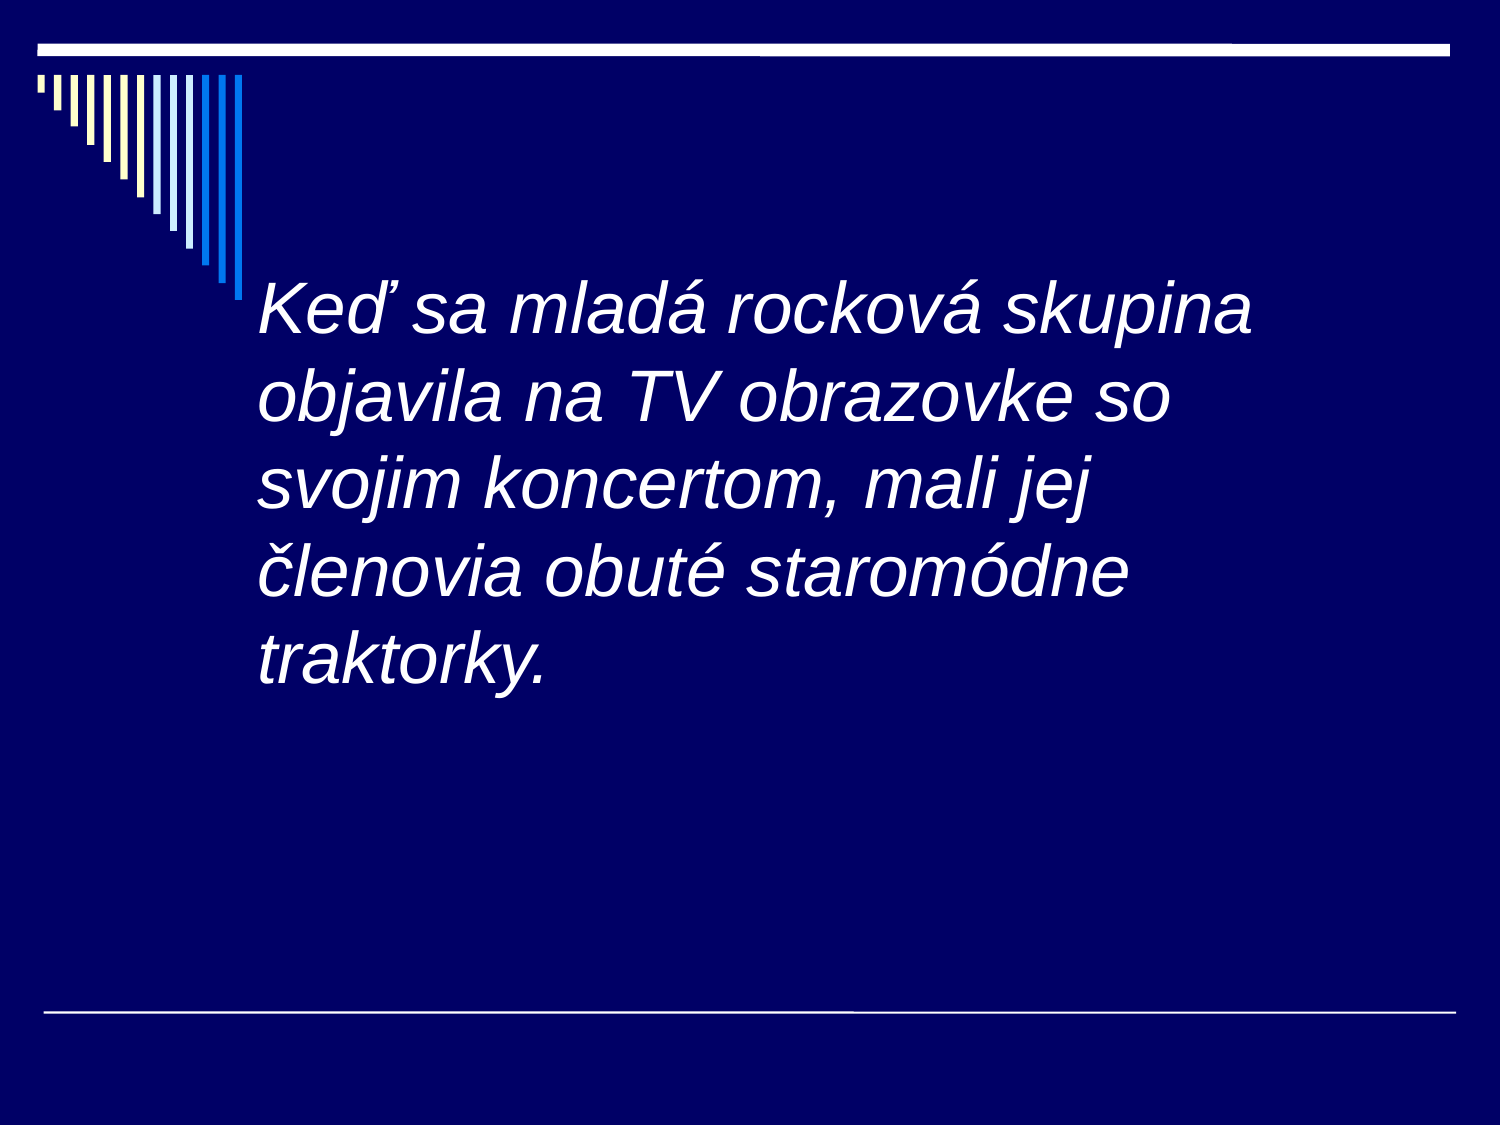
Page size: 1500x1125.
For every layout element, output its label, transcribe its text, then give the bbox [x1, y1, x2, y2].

title Keď sa mladá rocková skupina objavila na TV obrazovke so svojim koncertom, mali jej členovia obuté staromódne traktorky. [241, 373, 1393, 587]
